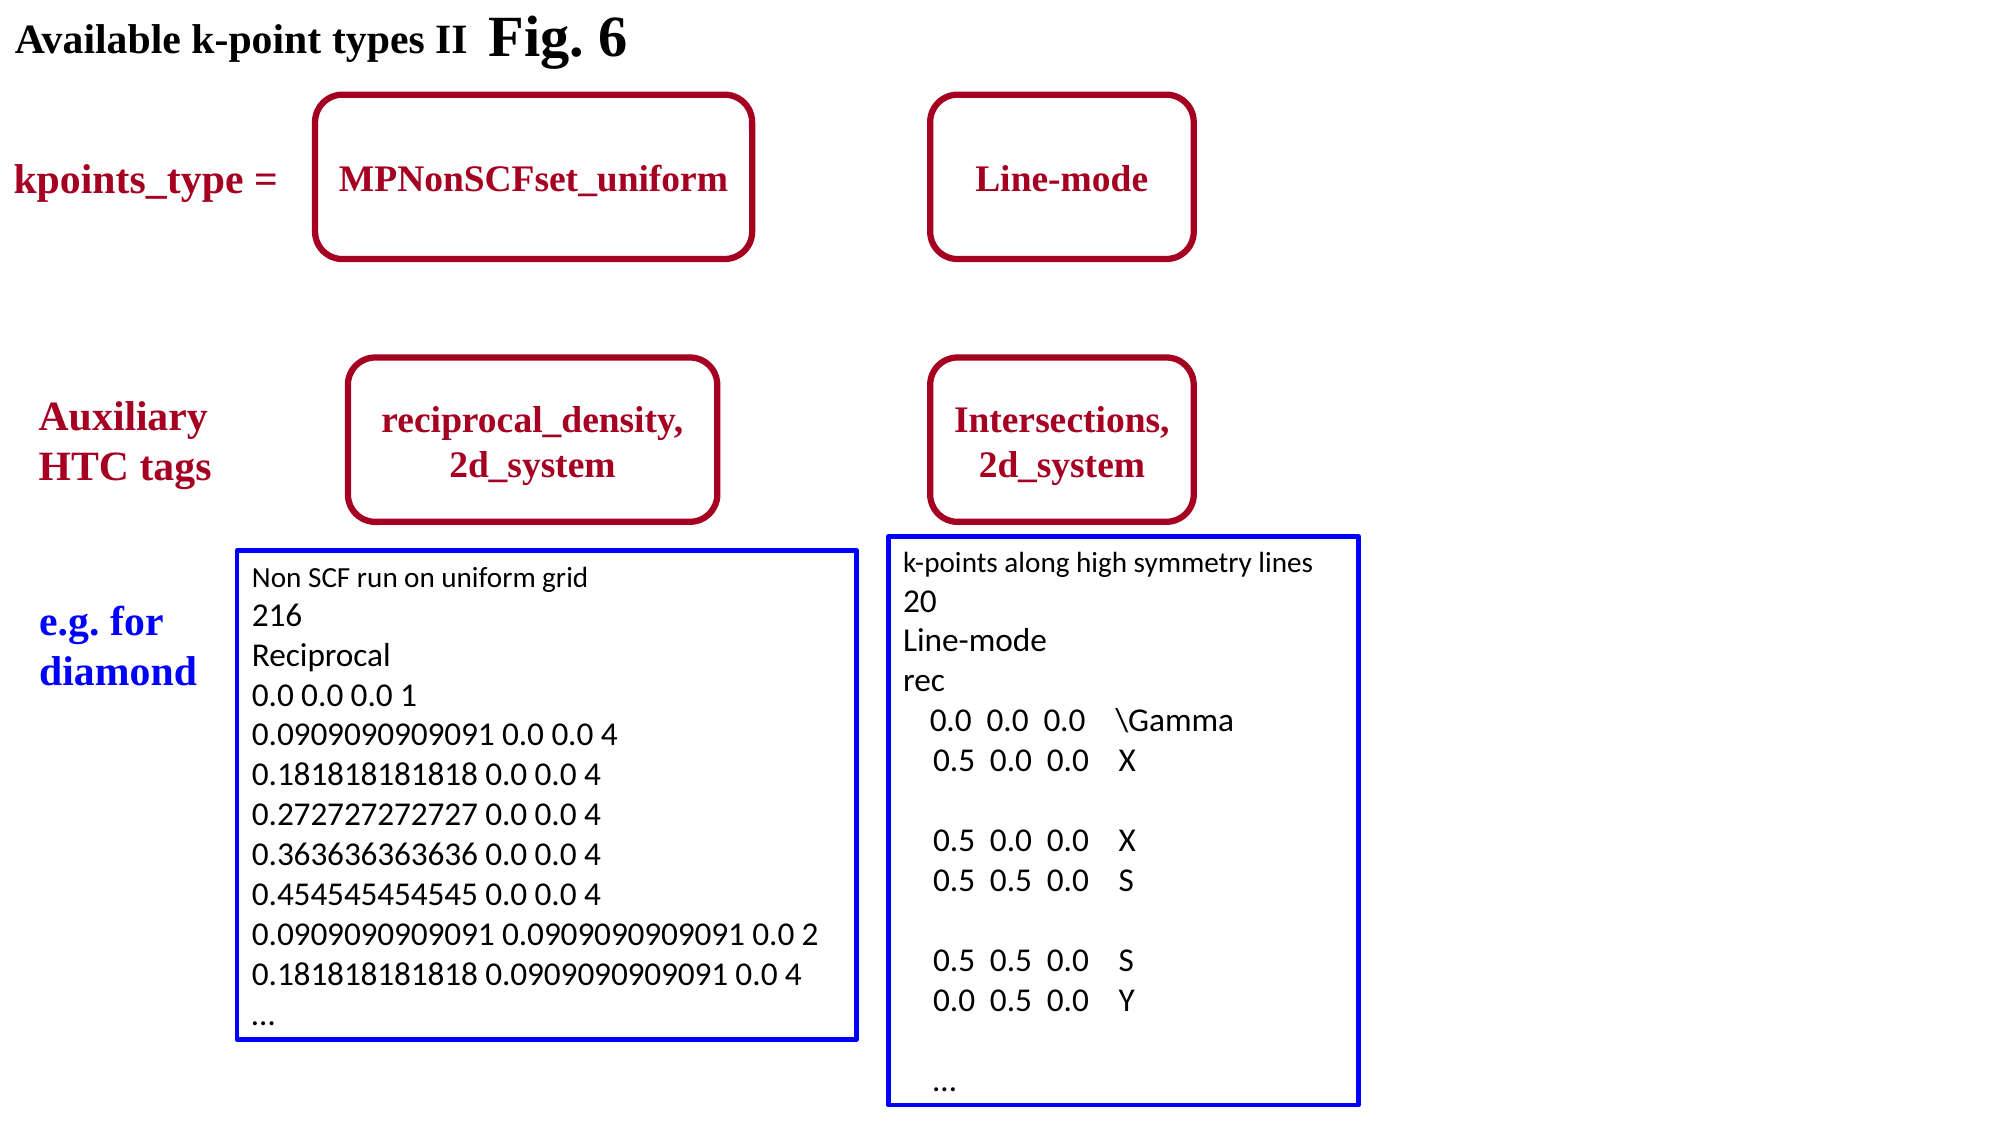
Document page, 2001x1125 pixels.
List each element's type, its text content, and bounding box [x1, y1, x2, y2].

text_box MPNonSCFset_uniform [314, 93, 754, 261]
text_box k-points along high symmetry lines 20 Line-mode rec 0.0 0.0 0.0 \Gamma 0.5 0.0 0.0 X 0.5 0.0 0.0 X 0.5 0.5 0.0 S 0.5 0.5 0.0 S 0.0 0.5 0.0 Y … [888, 536, 1359, 1106]
text_box Intersections, 2d_system [929, 356, 1195, 523]
text_box Auxiliary HTC tags [23, 381, 237, 497]
text_box Available k-point types II [0, 4, 468, 70]
text_box Line-mode [929, 93, 1195, 261]
text_box reciprocal_density, 2d_system [346, 356, 719, 523]
text_box kpoints_type = [0, 144, 316, 209]
text_box Fig. 6 [468, 0, 648, 76]
text_box e.g. for diamond [24, 586, 258, 702]
text_box Non SCF run on uniform grid 216 Reciprocal 0.0 0.0 0.0 1 0.0909090909091 0.0 0.0 4 0.181818181818 0.0 0.0 4 0.272727272727 0.0 0.0 4 0.363636363636 0.0 0.0 4 0.454545454545 0.0 0.0 4 0.0909090909091 0.0909090909091 0.0 2 0.181818181818 0.0909090909091 0.0 4 … [237, 550, 857, 1040]
